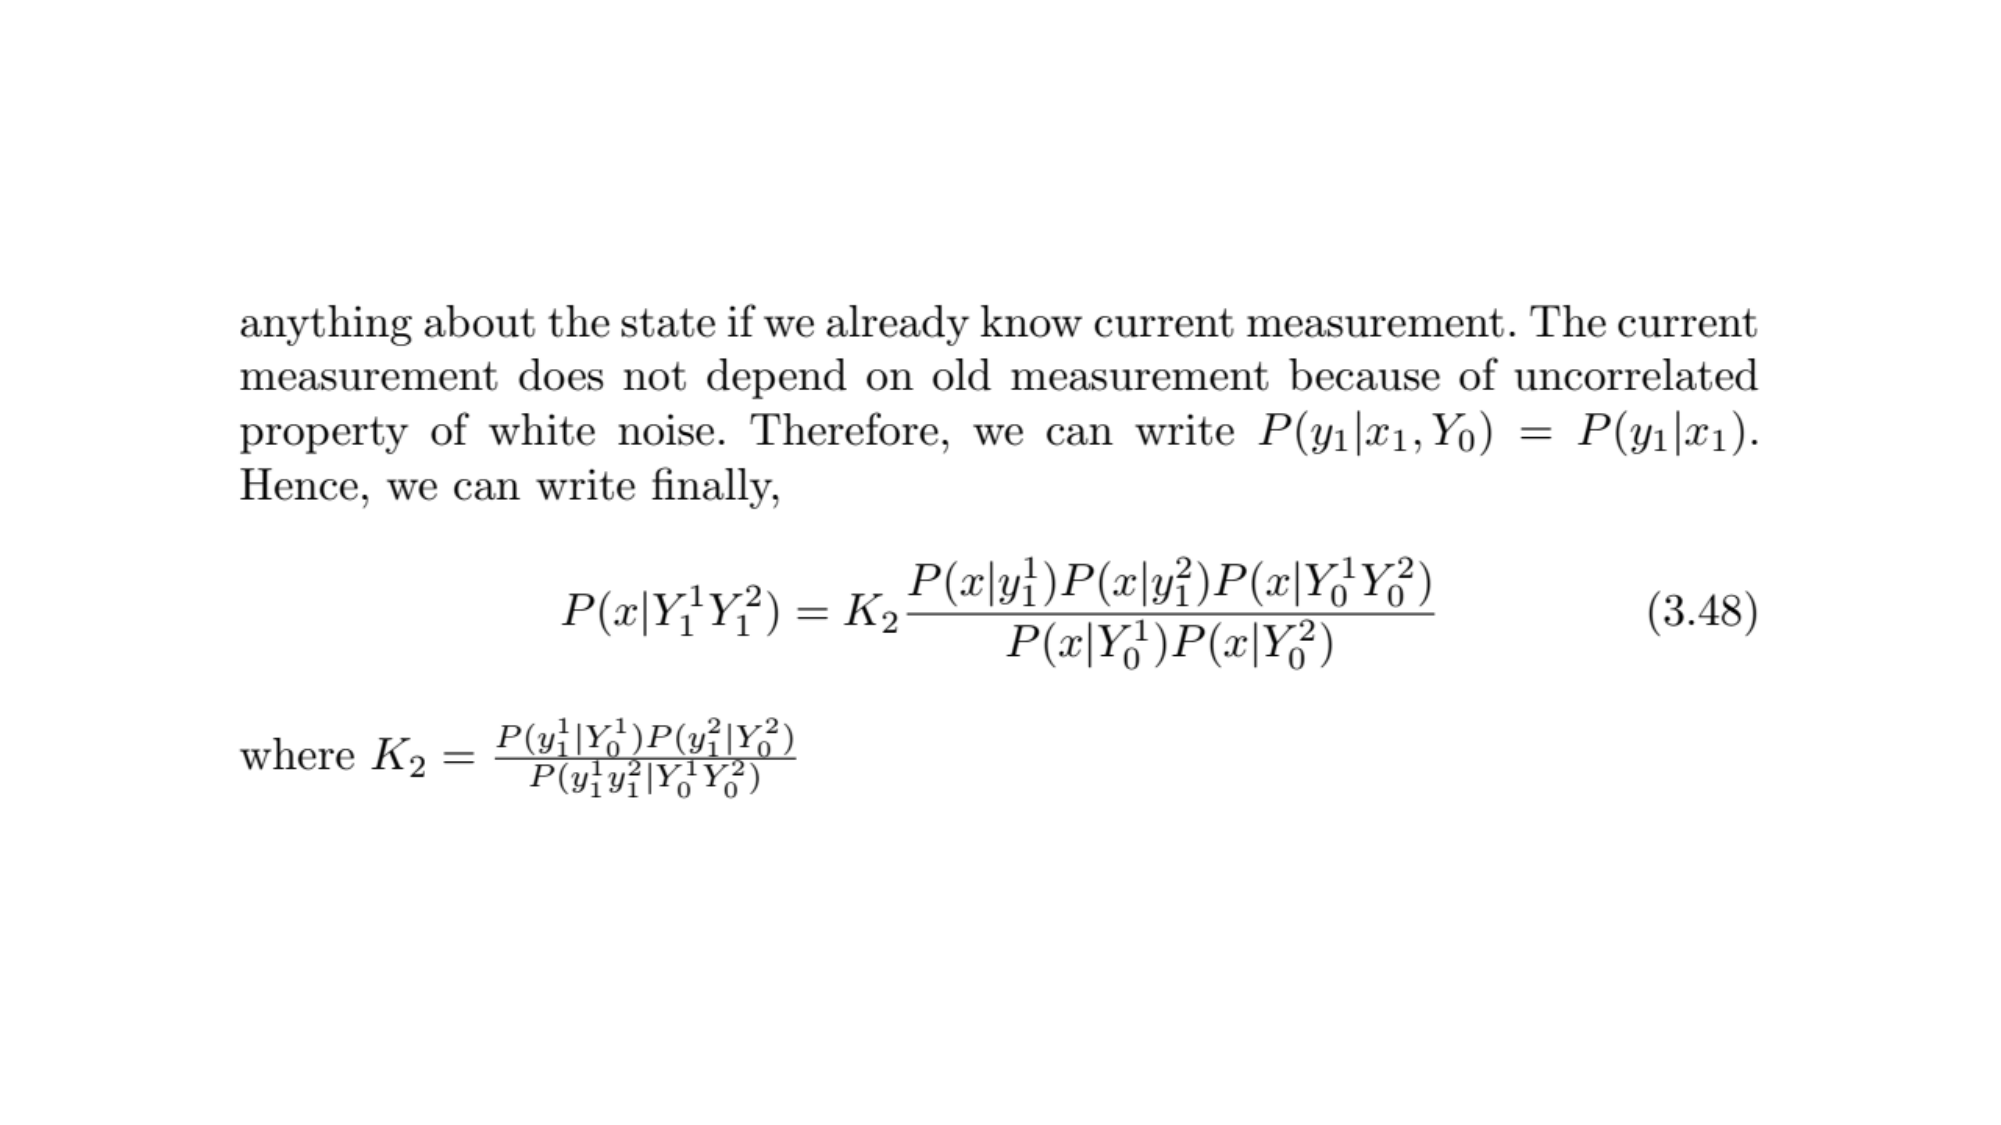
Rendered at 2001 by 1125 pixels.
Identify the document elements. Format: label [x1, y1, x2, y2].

picture [214, 296, 1786, 829]
